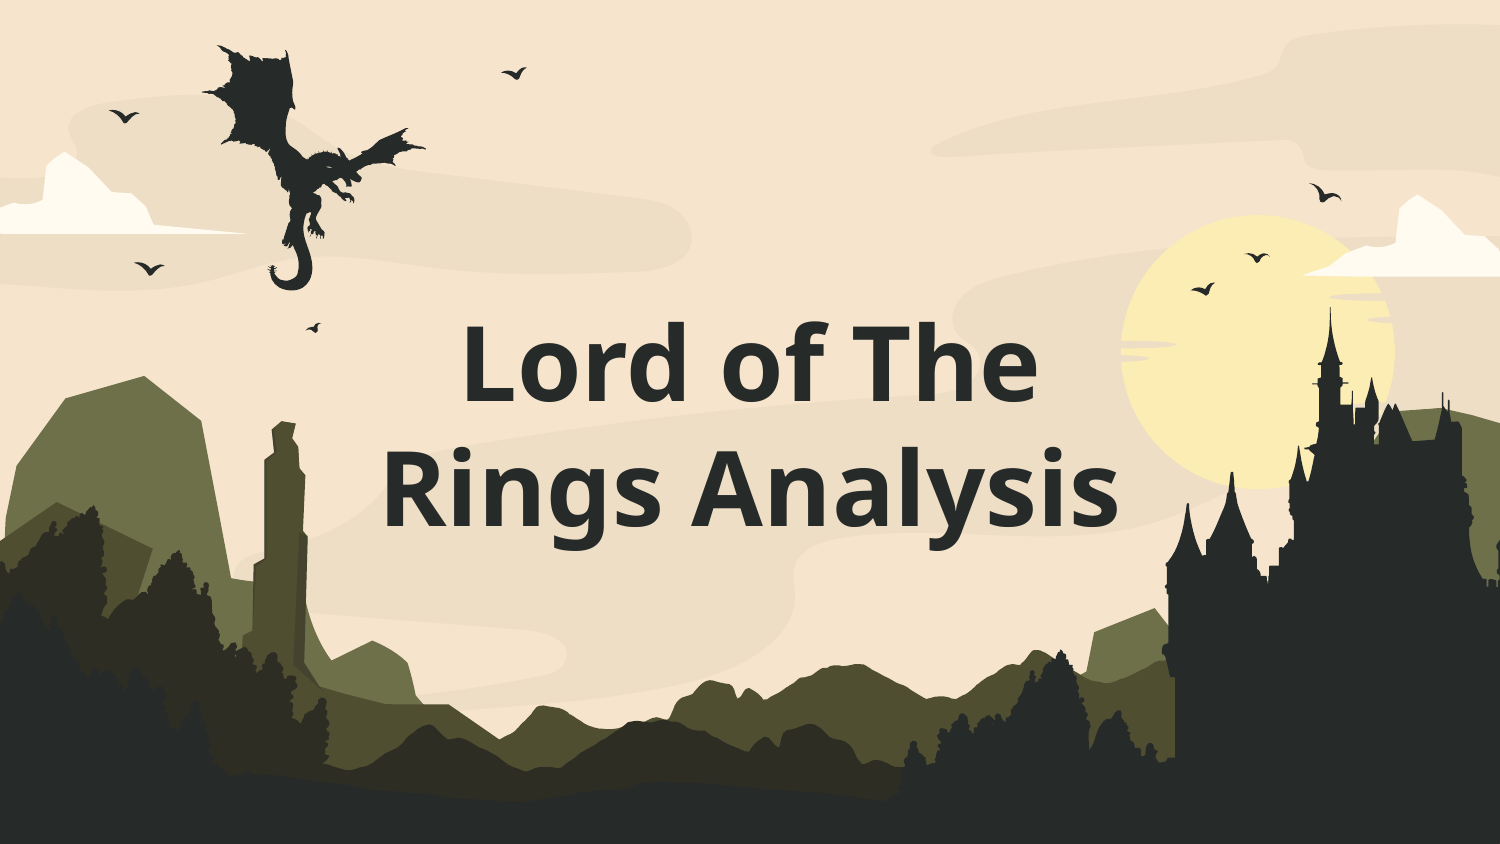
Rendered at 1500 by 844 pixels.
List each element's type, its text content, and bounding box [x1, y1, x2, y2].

title Lord of The Rings Analysis [359, 280, 1141, 564]
